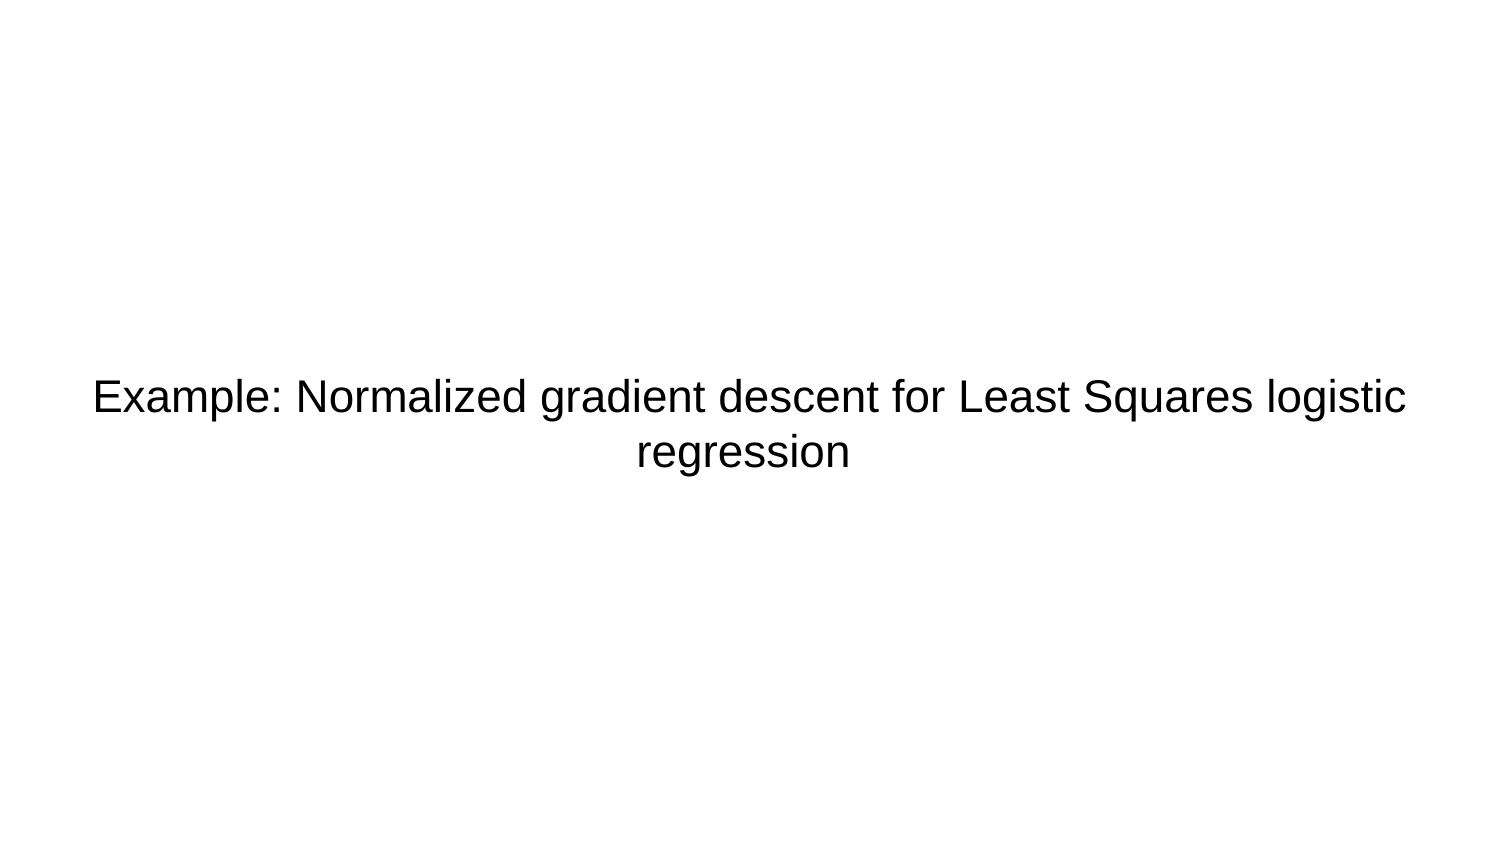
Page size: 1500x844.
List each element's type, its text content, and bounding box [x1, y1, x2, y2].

title Example: Normalized gradient descent for Least Squares logistic regression [50, 352, 1450, 492]
